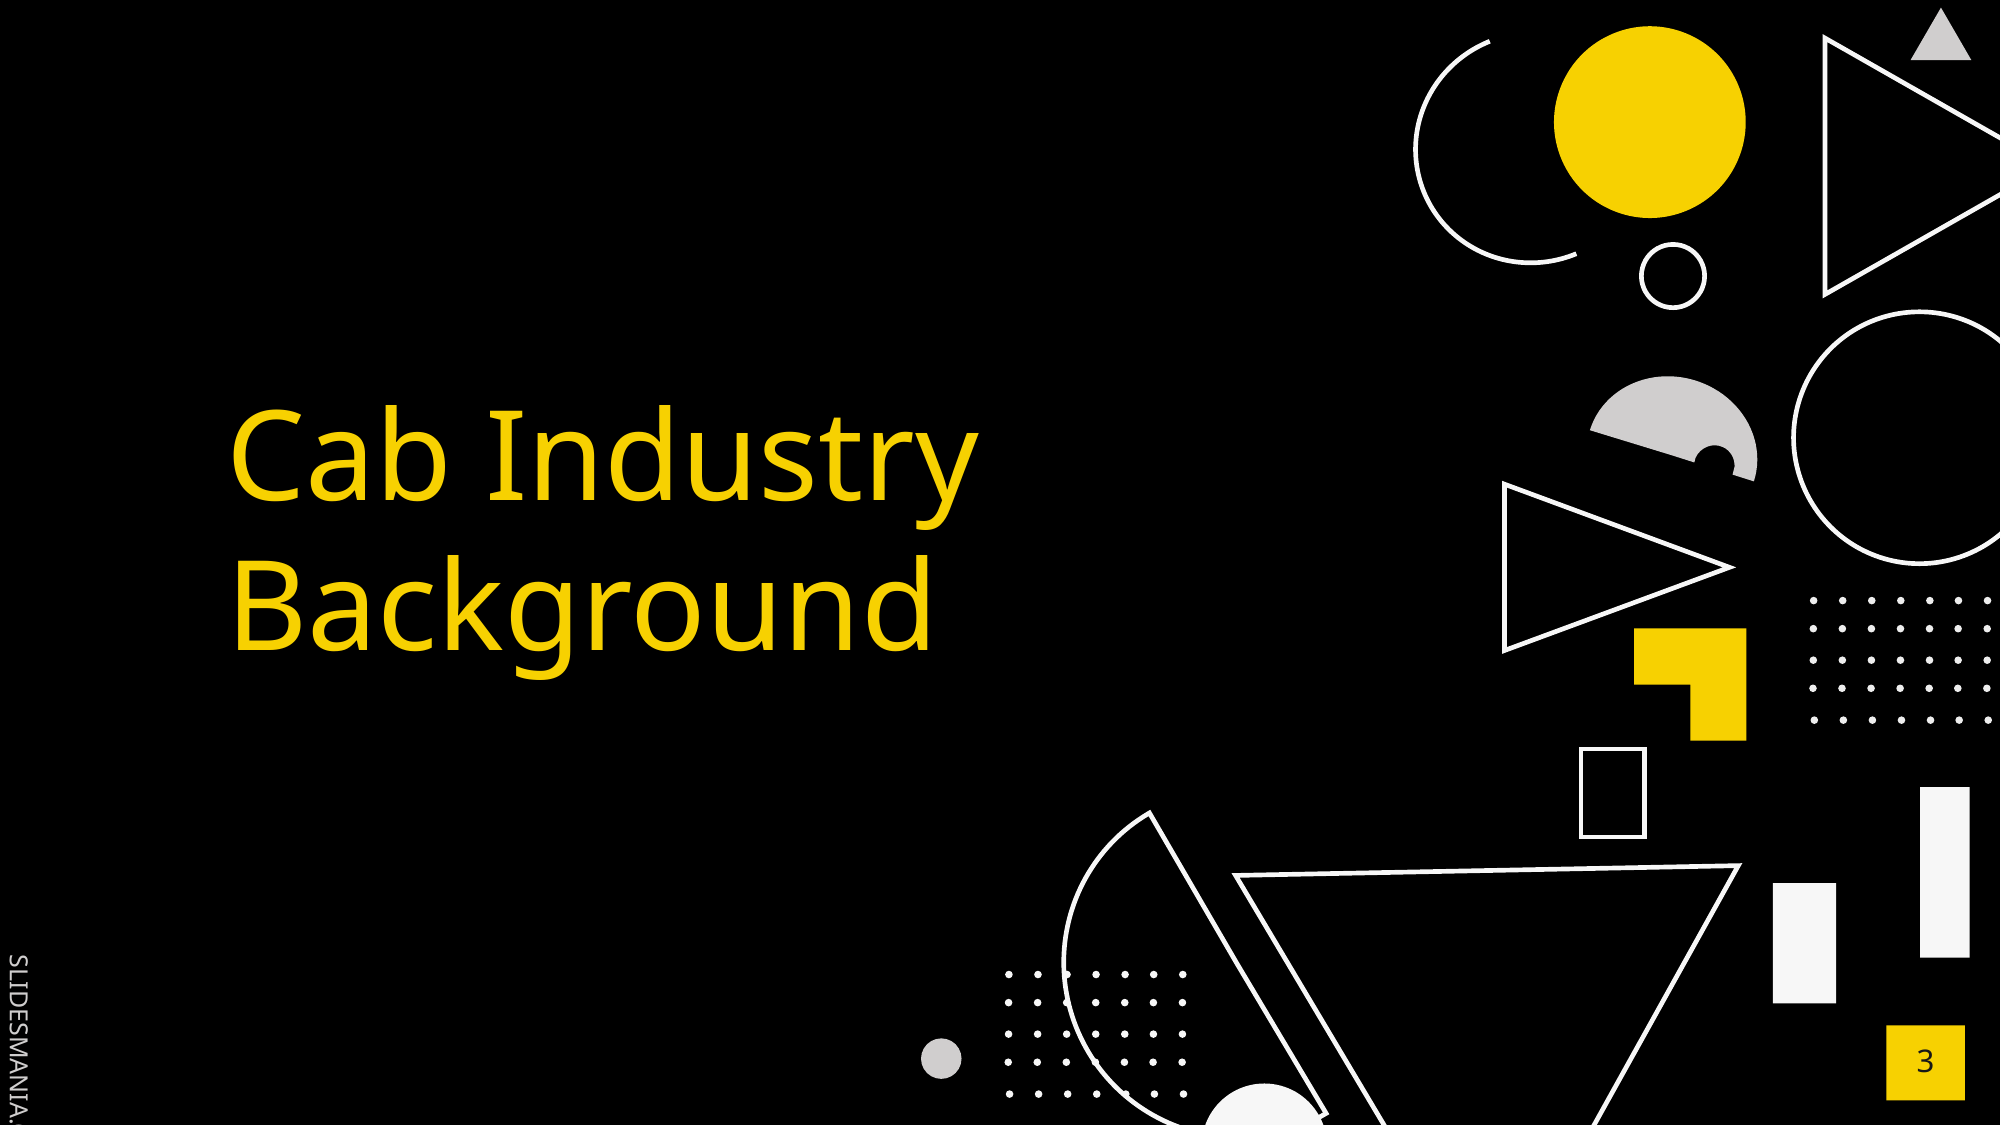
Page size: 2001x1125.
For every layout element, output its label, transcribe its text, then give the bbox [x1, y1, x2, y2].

slide_number ‹#› [1865, 1019, 1986, 1106]
title Cab Industry Background [206, 214, 1297, 836]
